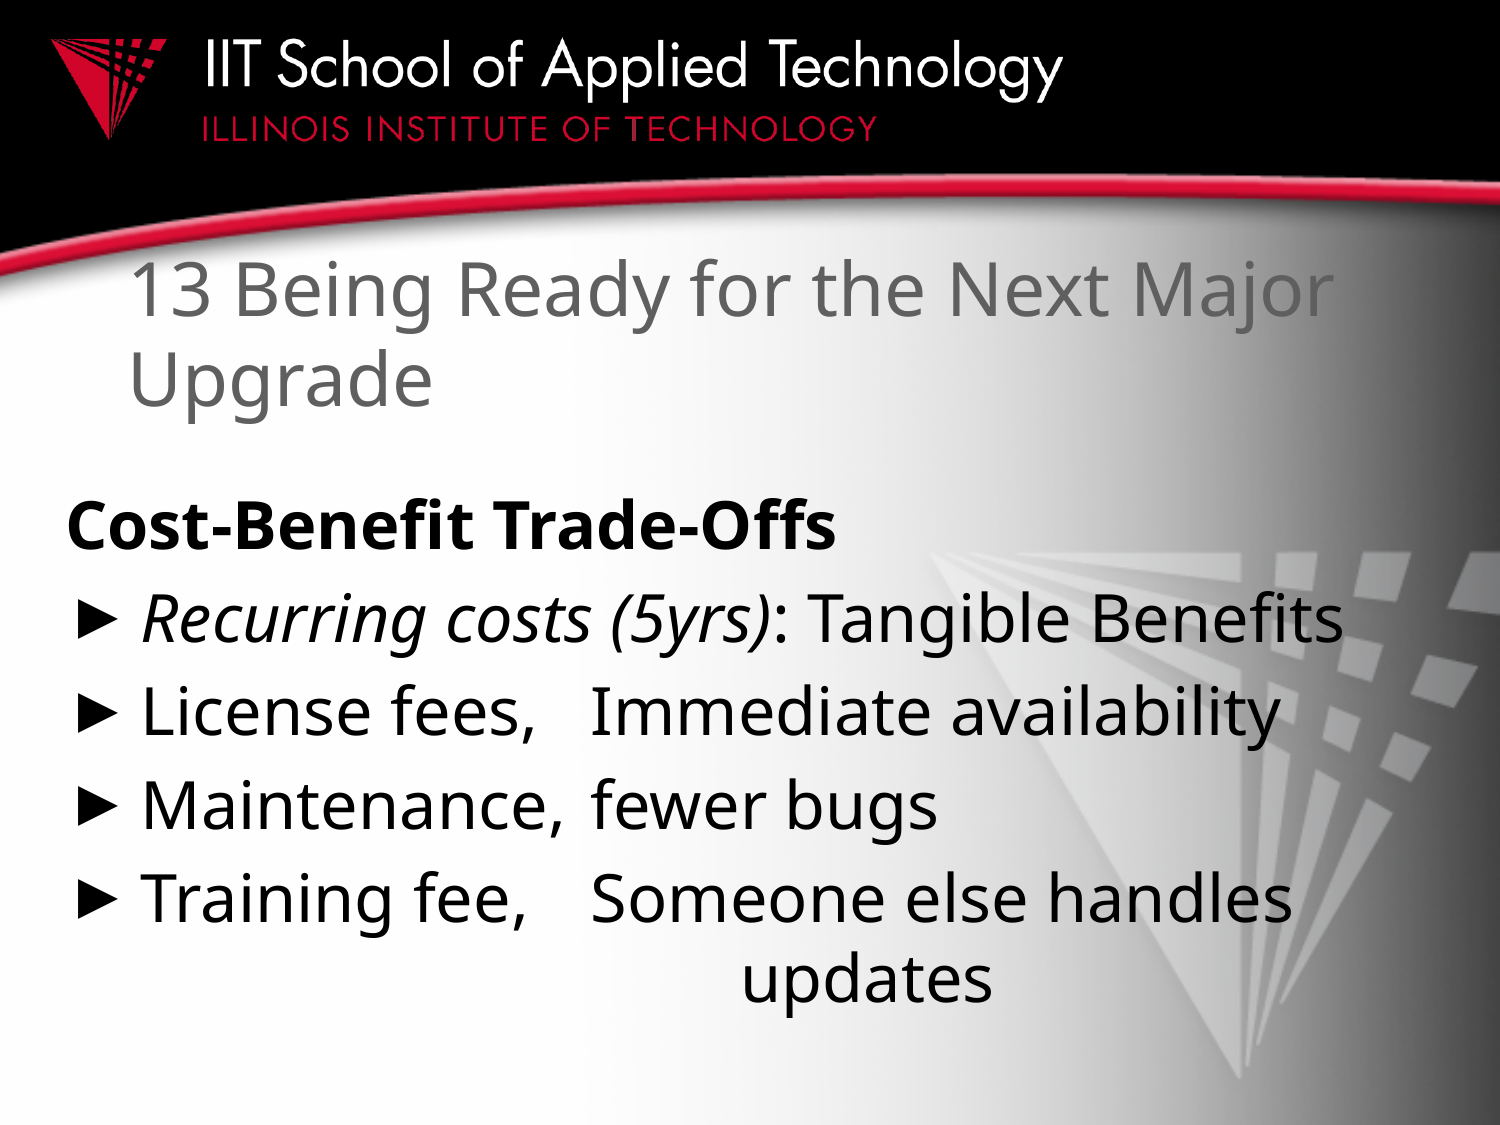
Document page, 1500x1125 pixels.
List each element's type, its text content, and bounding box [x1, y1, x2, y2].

picture [0, 0, 1500, 1125]
list Cost-Benefit Trade-Offs Recurring costs (5yrs): Tangible Benefits License fees, Immediate availability Maintenance, fewer bugs Training fee, Someone else handles updates [49, 474, 1451, 1088]
title 13 Being Ready for the Next Major Upgrade [112, 249, 1388, 413]
